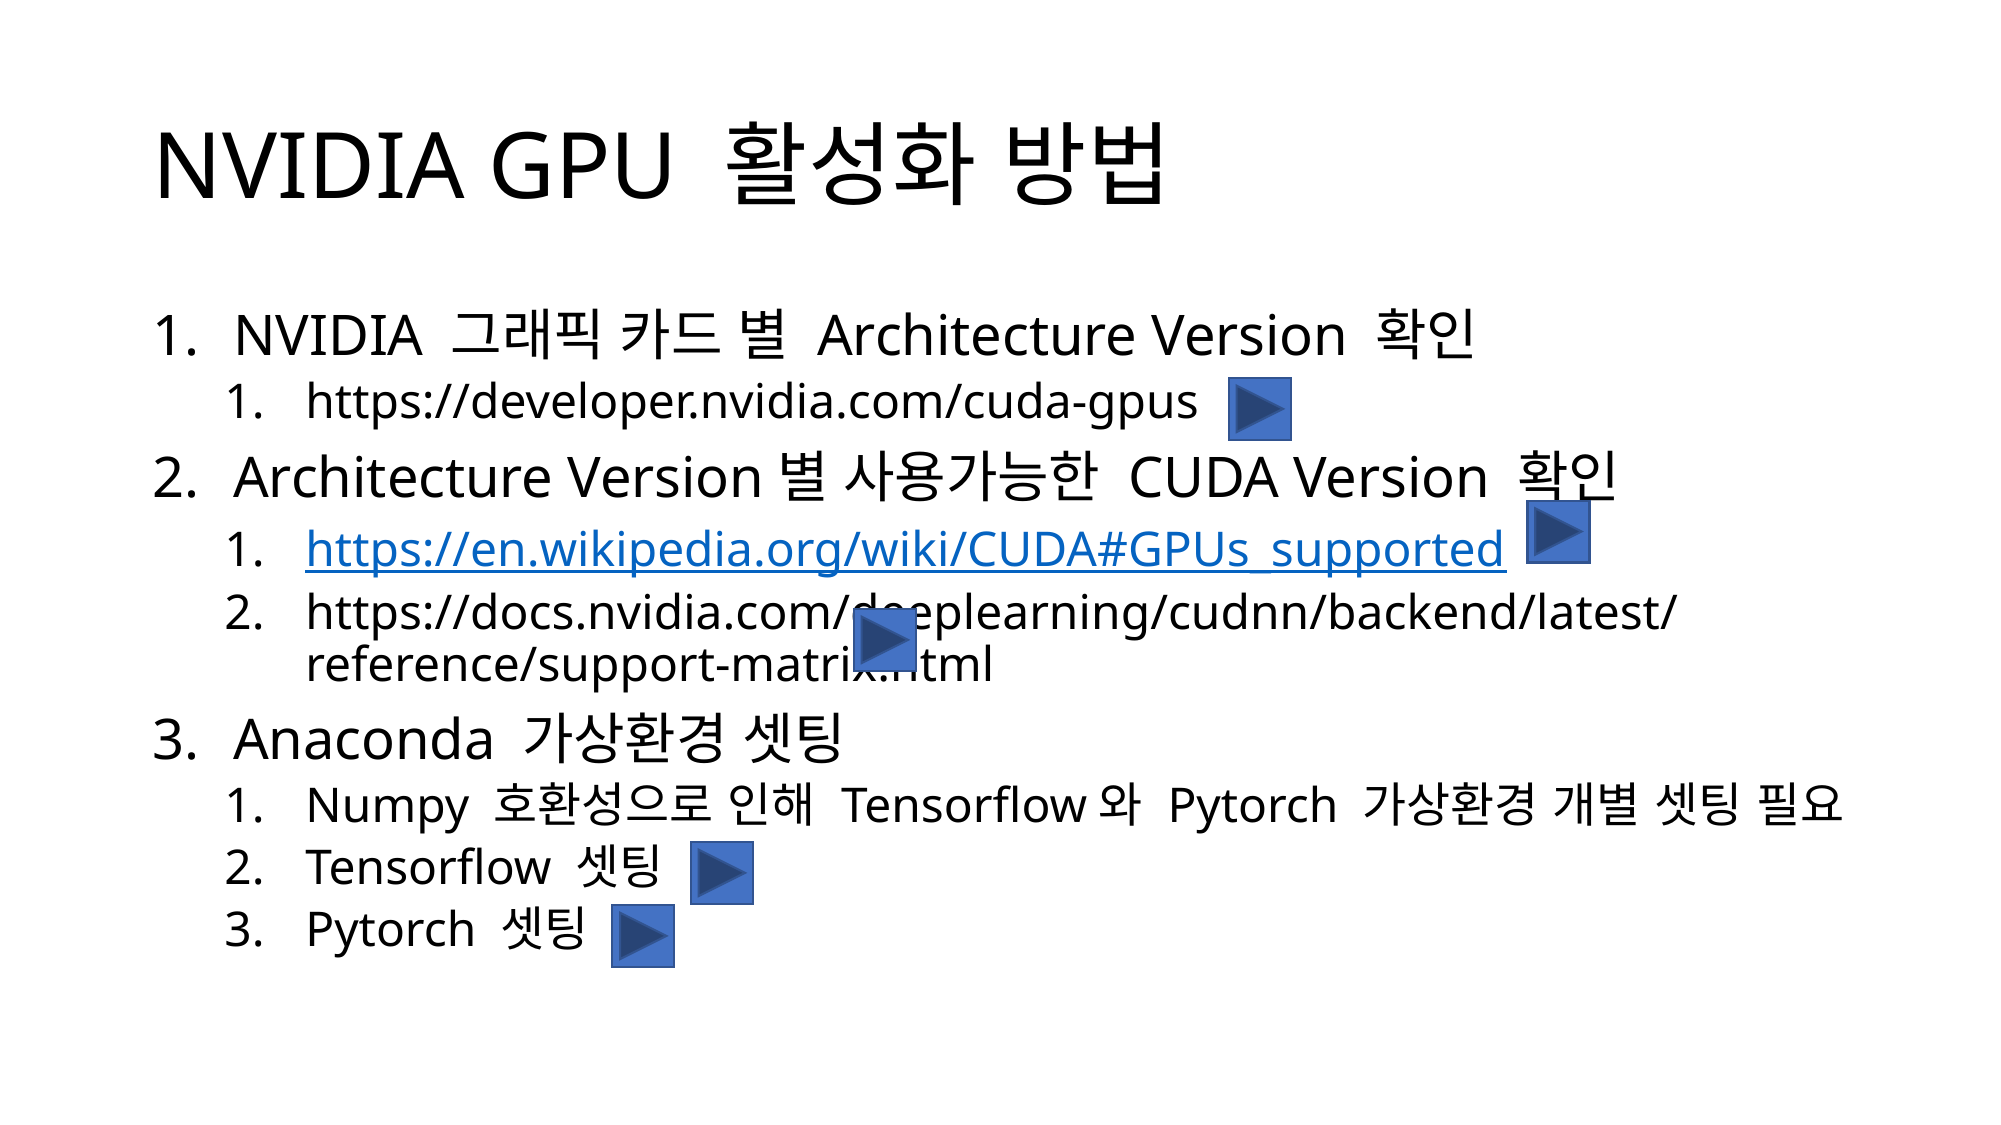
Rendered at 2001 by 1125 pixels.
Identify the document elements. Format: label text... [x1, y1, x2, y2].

list NVIDIA 그래픽 카드 별 Architecture Version 확인 https://developer.nvidia.com/cuda-gpus Architecture Version별 사용가능한 CUDA Version 확인 https://en.wikipedia.org/wiki/CUDA#GPUs_supported https://docs.nvidia.com/deeplearning/cudnn/backend/latest/reference/support-matrix.html Anaconda 가상환경 셋팅 Numpy 호환성으로 인해 Tensorflow와 Pytorch 가상환경 개별 셋팅 필요 Tensorflow 셋팅 Pytorch 셋팅 [137, 299, 1863, 1014]
text_box [853, 608, 917, 672]
text_box [1526, 500, 1591, 564]
text_box [690, 841, 754, 905]
text_box [1228, 377, 1292, 441]
title NVIDIA GPU 활성화 방법 [137, 59, 1863, 278]
text_box [611, 904, 675, 968]
